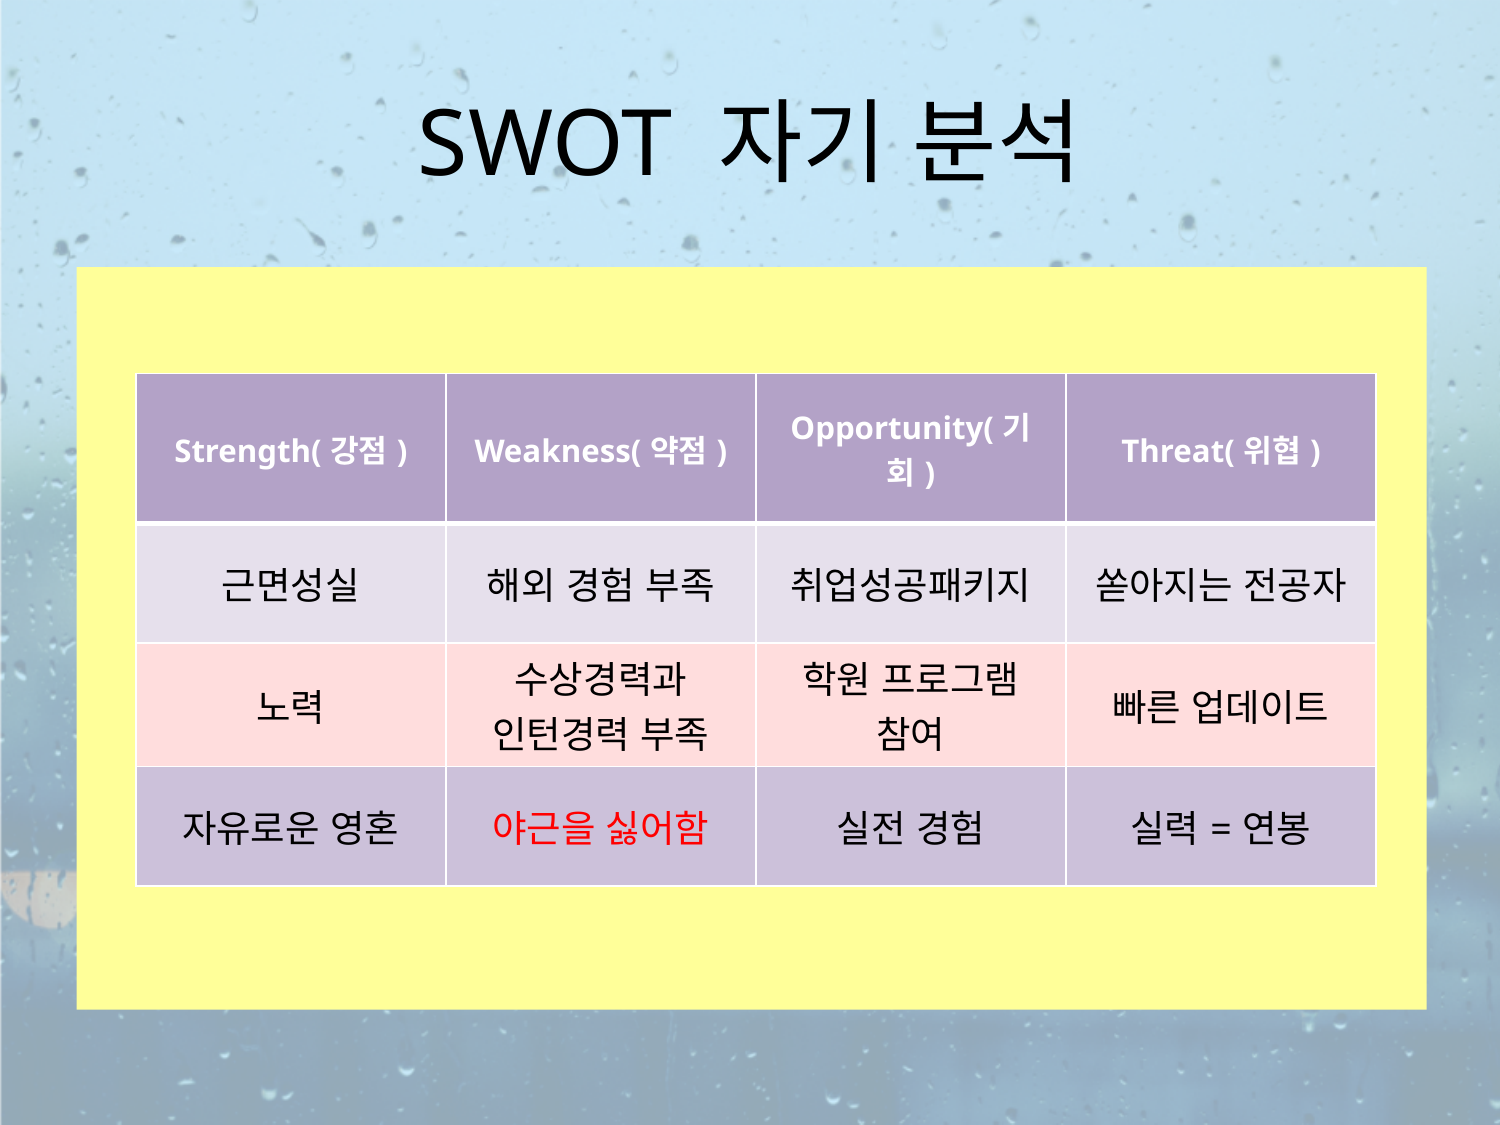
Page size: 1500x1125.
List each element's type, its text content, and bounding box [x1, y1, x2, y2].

table_cell 쏟아지는 전공자 [1067, 526, 1375, 642]
table_header Strength(강점) [137, 374, 445, 521]
table_cell 실전 경험 [757, 767, 1065, 885]
table_cell 자유로운 영혼 [137, 767, 445, 885]
title SWOT 자기 분석 [75, 45, 1425, 233]
table_cell 근면성실 [137, 526, 445, 642]
table_cell 빠른 업데이트 [1067, 644, 1375, 766]
table_cell 노력 [137, 644, 445, 766]
table_cell 실력=연봉 [1067, 767, 1375, 885]
table_header Weakness(약점) [447, 374, 755, 521]
table_cell 야근을 싫어함 [447, 767, 755, 885]
table_cell 학원 프로그램 참여 [757, 644, 1065, 766]
picture [0, 0, 1500, 1125]
table_cell 취업성공패키지 [757, 526, 1065, 642]
table_header Threat(위협) [1067, 374, 1375, 521]
table_cell 해외 경험 부족 [447, 526, 755, 642]
table_header Opportunity(기회) [757, 374, 1065, 521]
table_cell 수상경력과 인턴경력 부족 [447, 644, 755, 766]
list [76, 267, 1427, 1010]
